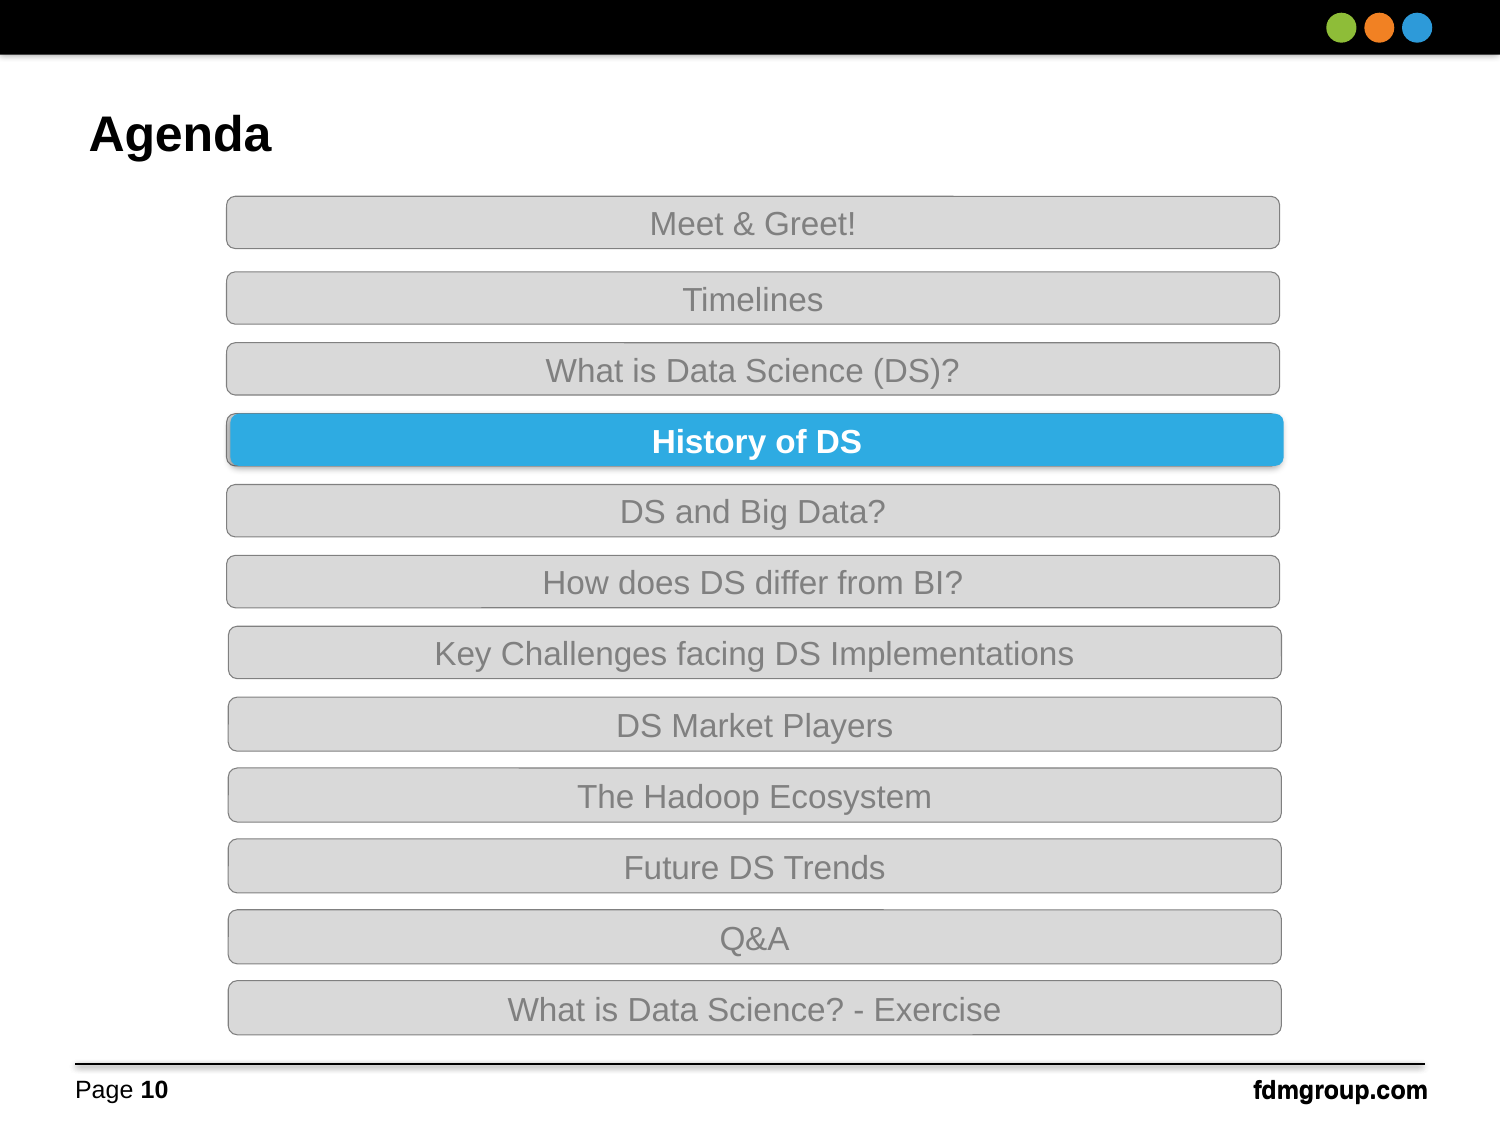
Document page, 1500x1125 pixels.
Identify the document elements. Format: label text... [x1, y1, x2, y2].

title Agenda [88, 101, 1439, 170]
text_box Future DS Trends [226, 836, 1284, 896]
text_box Timelines [224, 269, 1282, 327]
text_box Meet & Greet! [224, 194, 1282, 251]
slide_number Page 10 [75, 1073, 425, 1104]
text_box Key Challenges facing DS Implementations [226, 624, 1284, 681]
text_box How does DS differ from BI? [224, 553, 1282, 610]
text_box Q&A [226, 907, 1284, 966]
text_box History of DS [229, 412, 1285, 467]
text_box What is Data Science? - Exercise [226, 978, 1284, 1037]
text_box What is Data Science (DS)? [224, 340, 1282, 398]
text_box The Hadoop Ecosystem [226, 765, 1284, 825]
text_box DS Market Players [226, 694, 1284, 754]
text_box DS and Big Data? [224, 482, 1282, 540]
